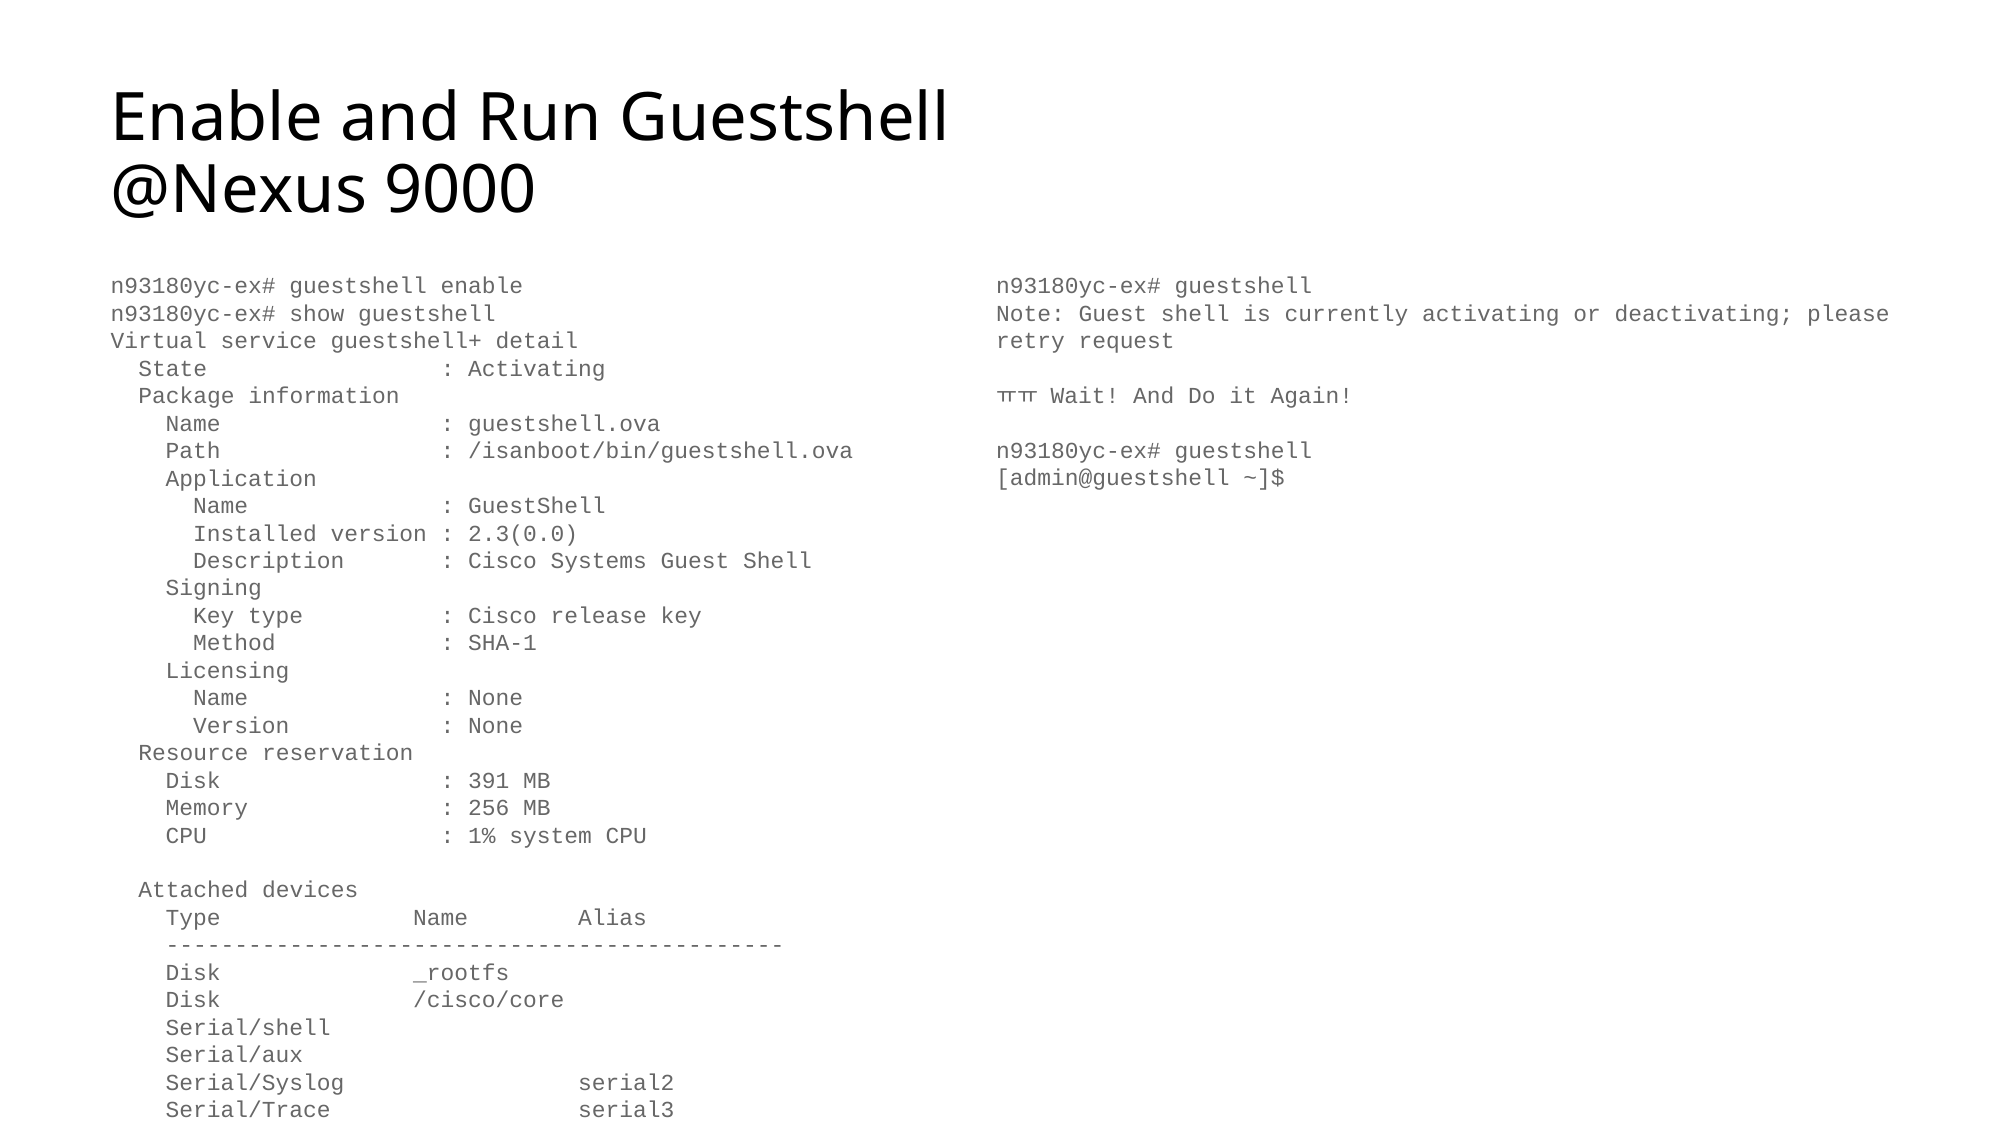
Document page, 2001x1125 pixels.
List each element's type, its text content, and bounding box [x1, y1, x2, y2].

list n93180yc-ex# guestshell enable n93180yc-ex# show guestshell Virtual service guestshell+ detail State : Activating Package information Name : guestshell.ova Path : /isanboot/bin/guestshell.ova Application Name : GuestShell Installed version : 2.3(0.0) Description : Cisco Systems Guest Shell Signing Key type : Cisco release key Method : SHA-1 Licensing Name : None Version : None Resource reservation Disk : 391 MB Memory : 256 MB CPU : 1% system CPU Attached devices Type Name Alias --------------------------------------------- Disk _rootfs Disk /cisco/core Serial/shell Serial/aux Serial/Syslog serial2 Serial/Trace serial3 [95, 263, 930, 957]
text_box n93180yc-ex# guestshell Note: Guest shell is currently activating or deactivating; please retry request ㅠㅠ Wait! And Do it Again! n93180yc-ex# guestshell [admin@guestshell ~]$ [981, 263, 1982, 498]
title Enable and Run Guestshell @Nexus 9000 [95, 74, 1922, 235]
